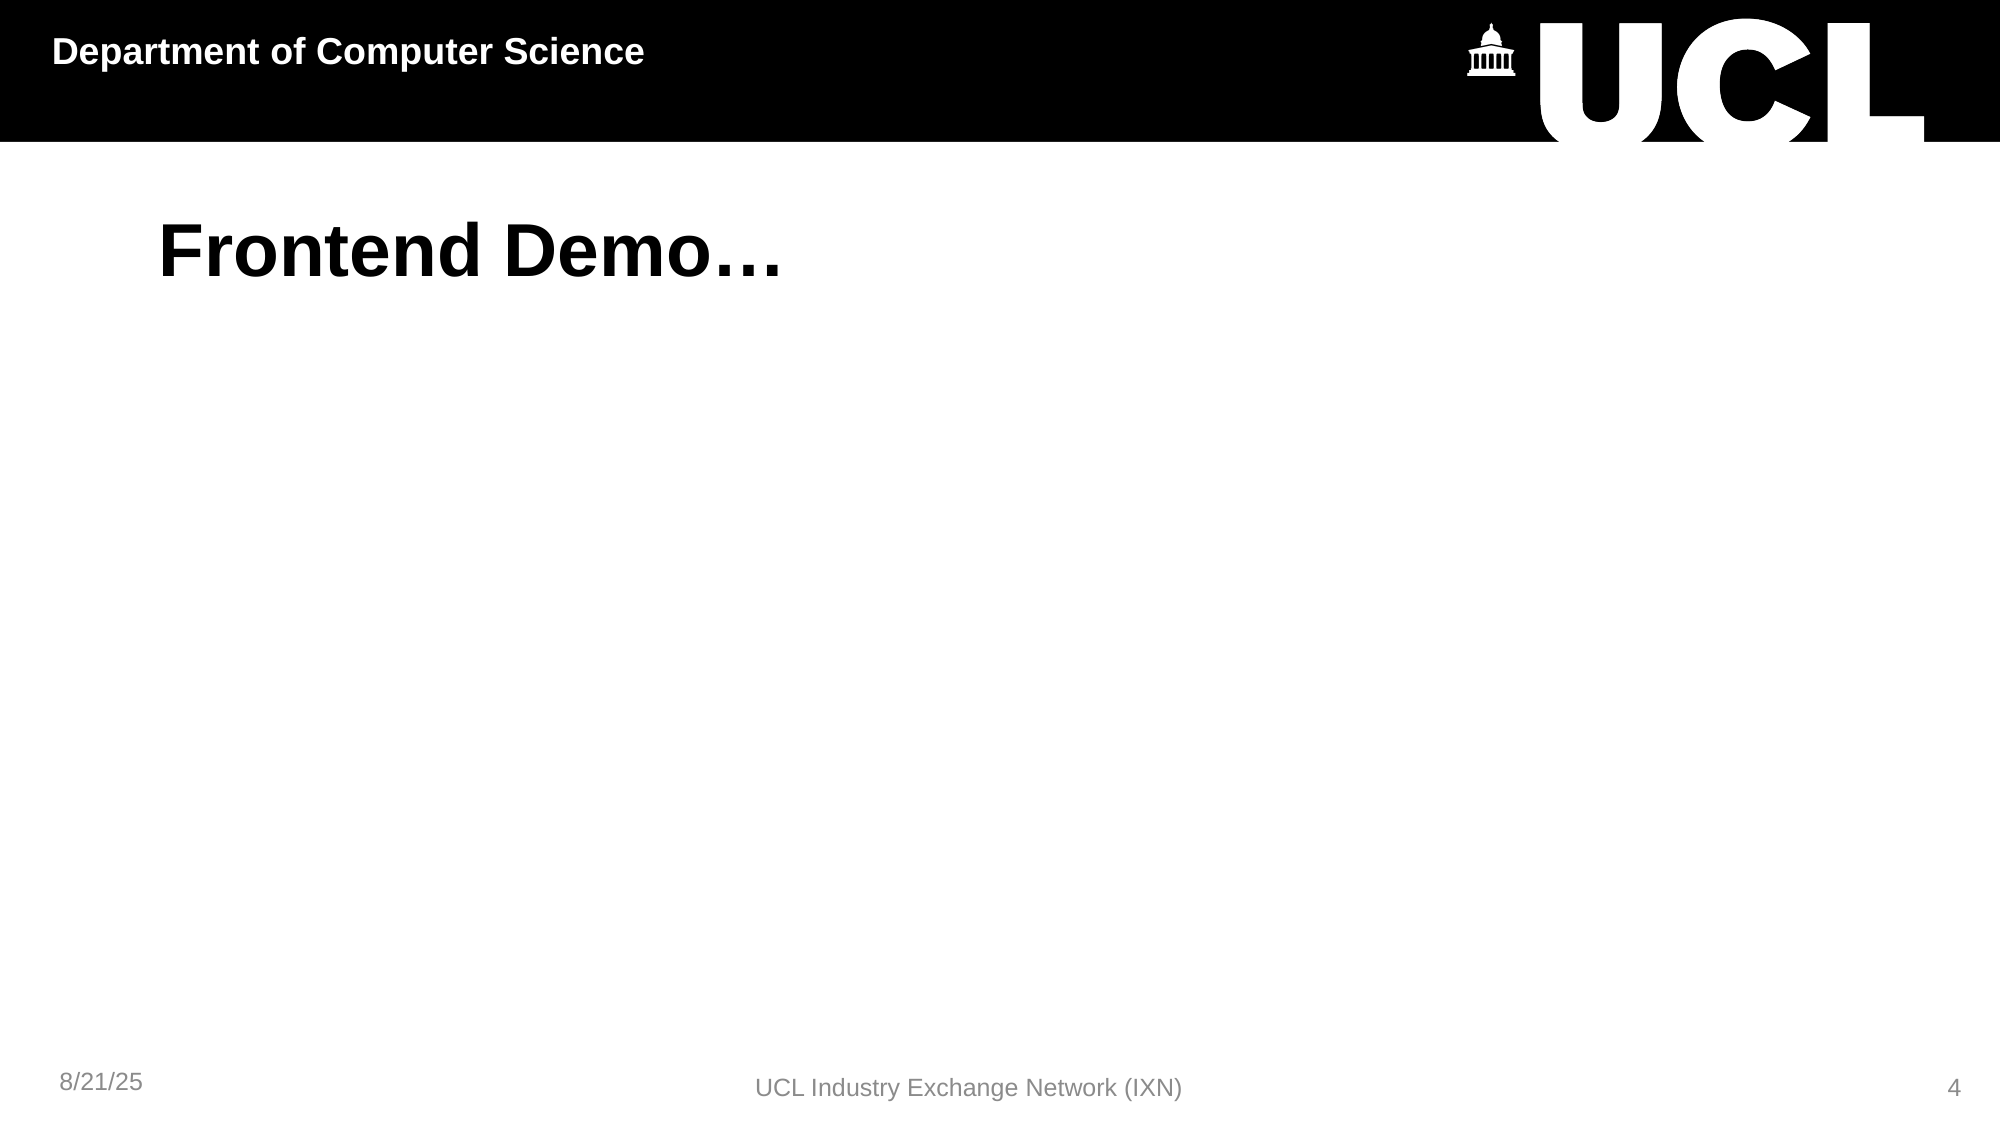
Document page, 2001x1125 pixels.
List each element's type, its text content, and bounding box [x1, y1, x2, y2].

picture [0, 0, 2000, 142]
title Frontend Demo… [143, 204, 1857, 305]
